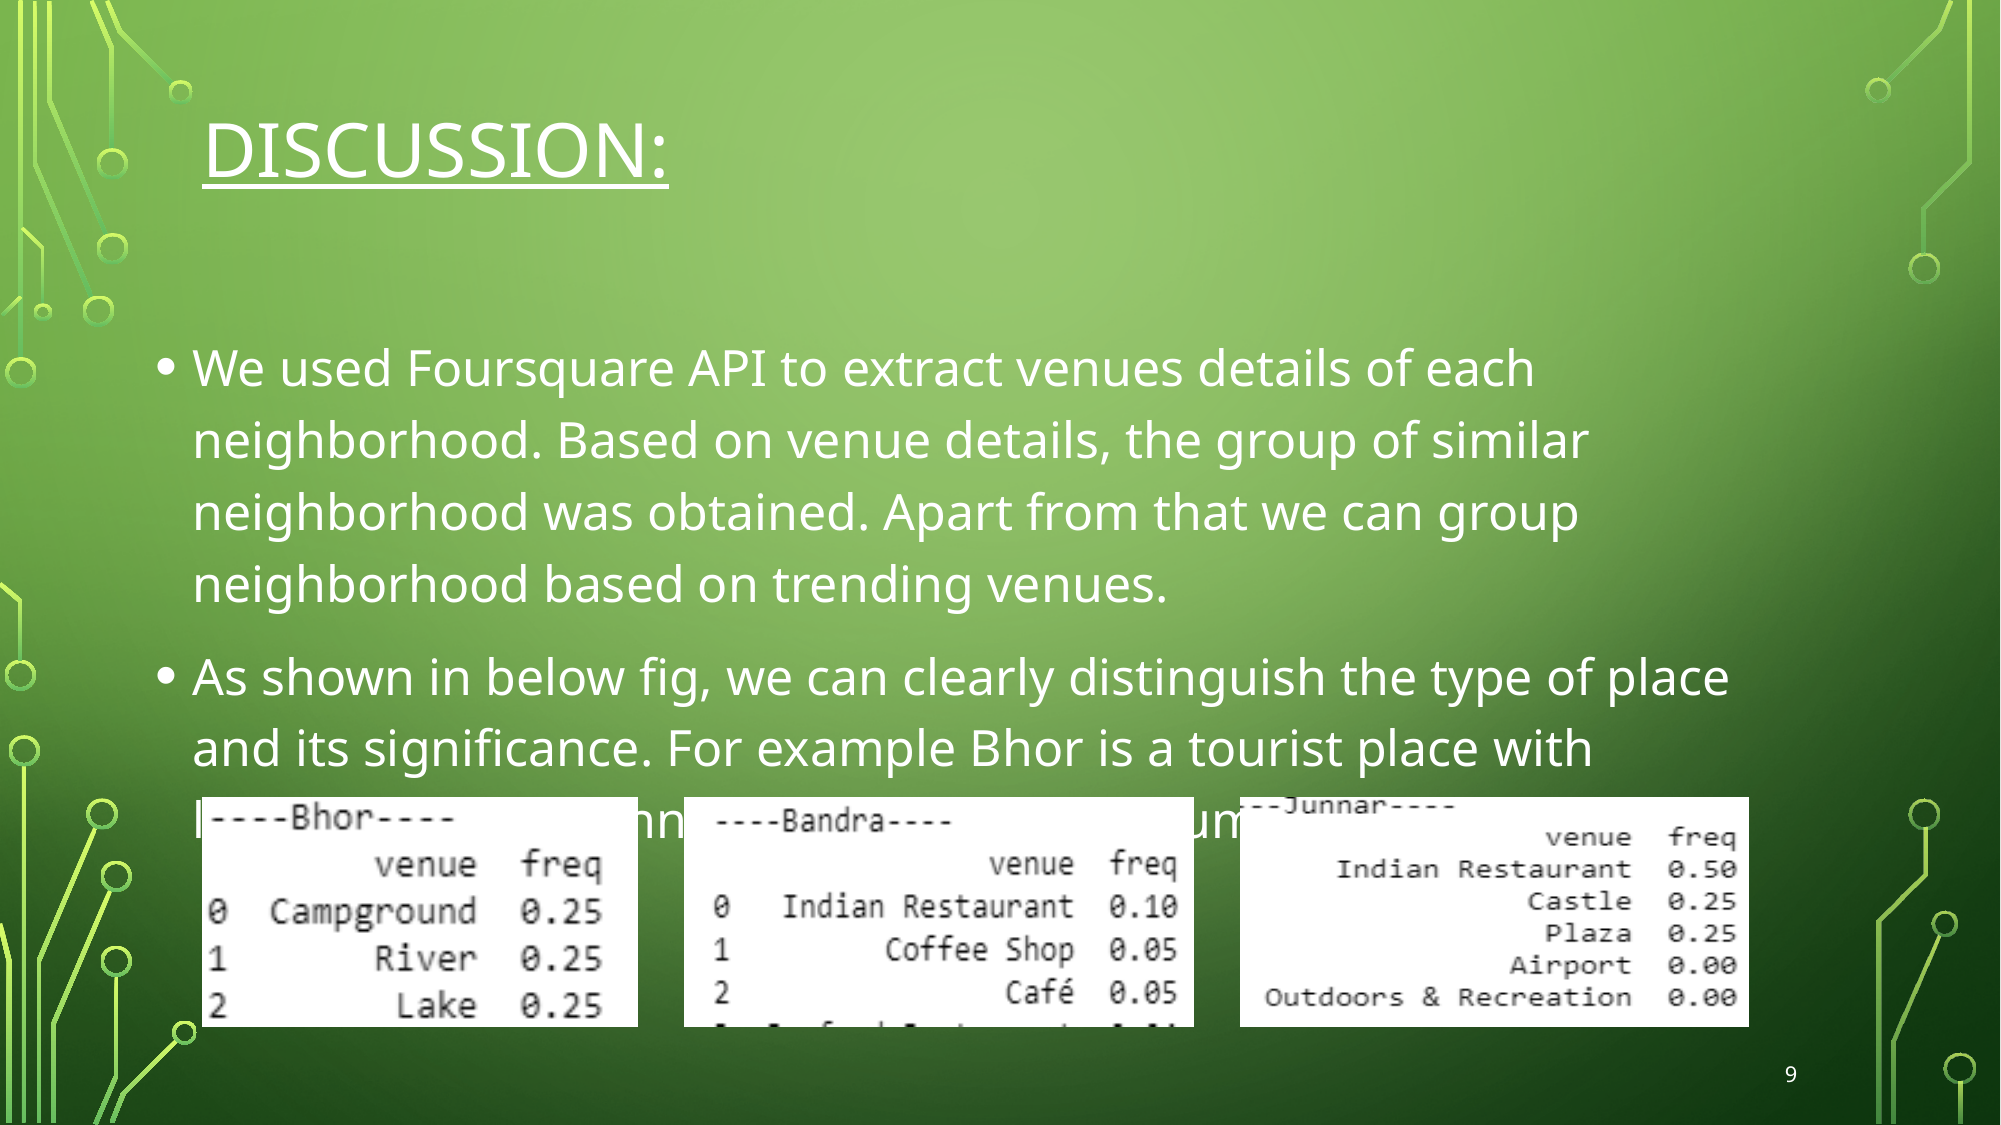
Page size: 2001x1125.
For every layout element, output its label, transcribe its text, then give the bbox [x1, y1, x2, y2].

picture [1240, 797, 1750, 1027]
title Discussion: [187, 101, 1813, 206]
slide_number 9 [1685, 1045, 1813, 1106]
picture [684, 797, 1194, 1027]
picture [201, 797, 638, 1027]
list We used Foursquare API to extract venues details of each neighborhood. Based on venue details, the group of similar neighborhood was obtained. Apart from that we can group neighborhood based on trending venues. As shown in below fig, we can clearly distinguish the type of place and its significance. For example Bhor is a tourist place with landscape while Junnar has historical monuments. [140, 316, 1766, 1046]
